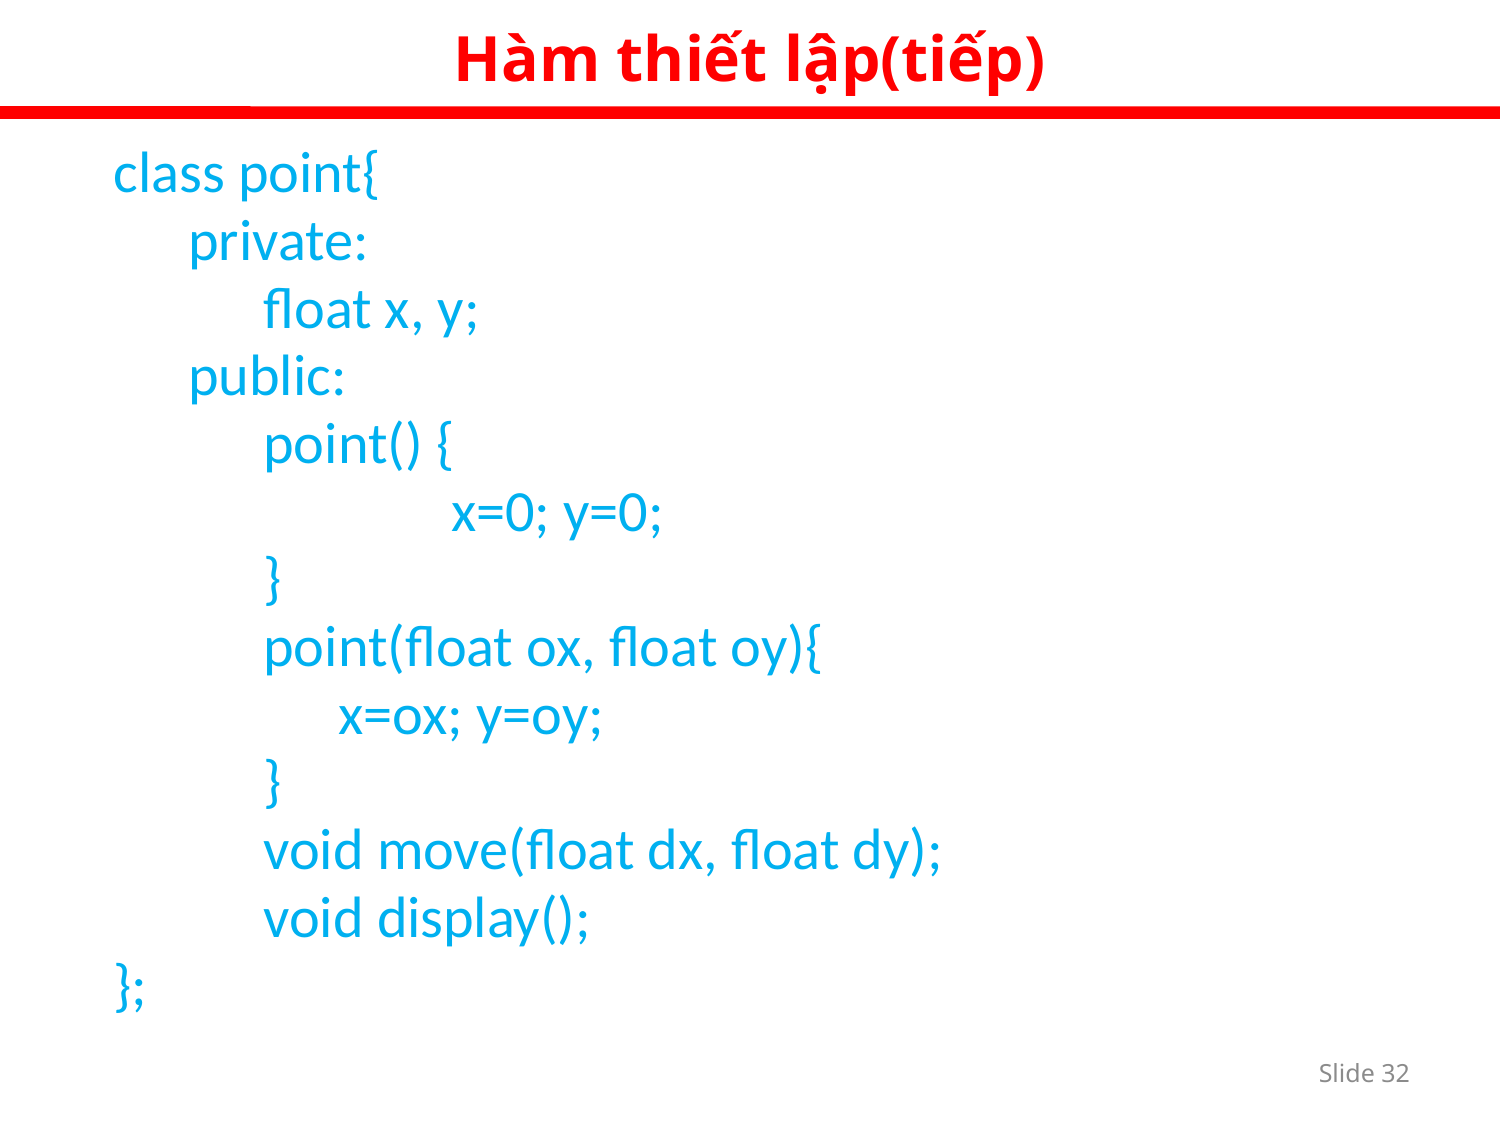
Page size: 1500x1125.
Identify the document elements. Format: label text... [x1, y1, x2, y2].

text_box Hàm thiết lập(tiếp) [0, 113, 1500, 119]
text_box Hàm thiết lập(tiếp) [0, 11, 1500, 112]
slide_number Slide 31 [1112, 1037, 1425, 1113]
list class point{ private: float x, y; public: point() { x=0; y=0; } point(float ox, float oy){ x=ox; y=oy; } void move(float dx, float dy); void display(); }; [23, 140, 1407, 1067]
